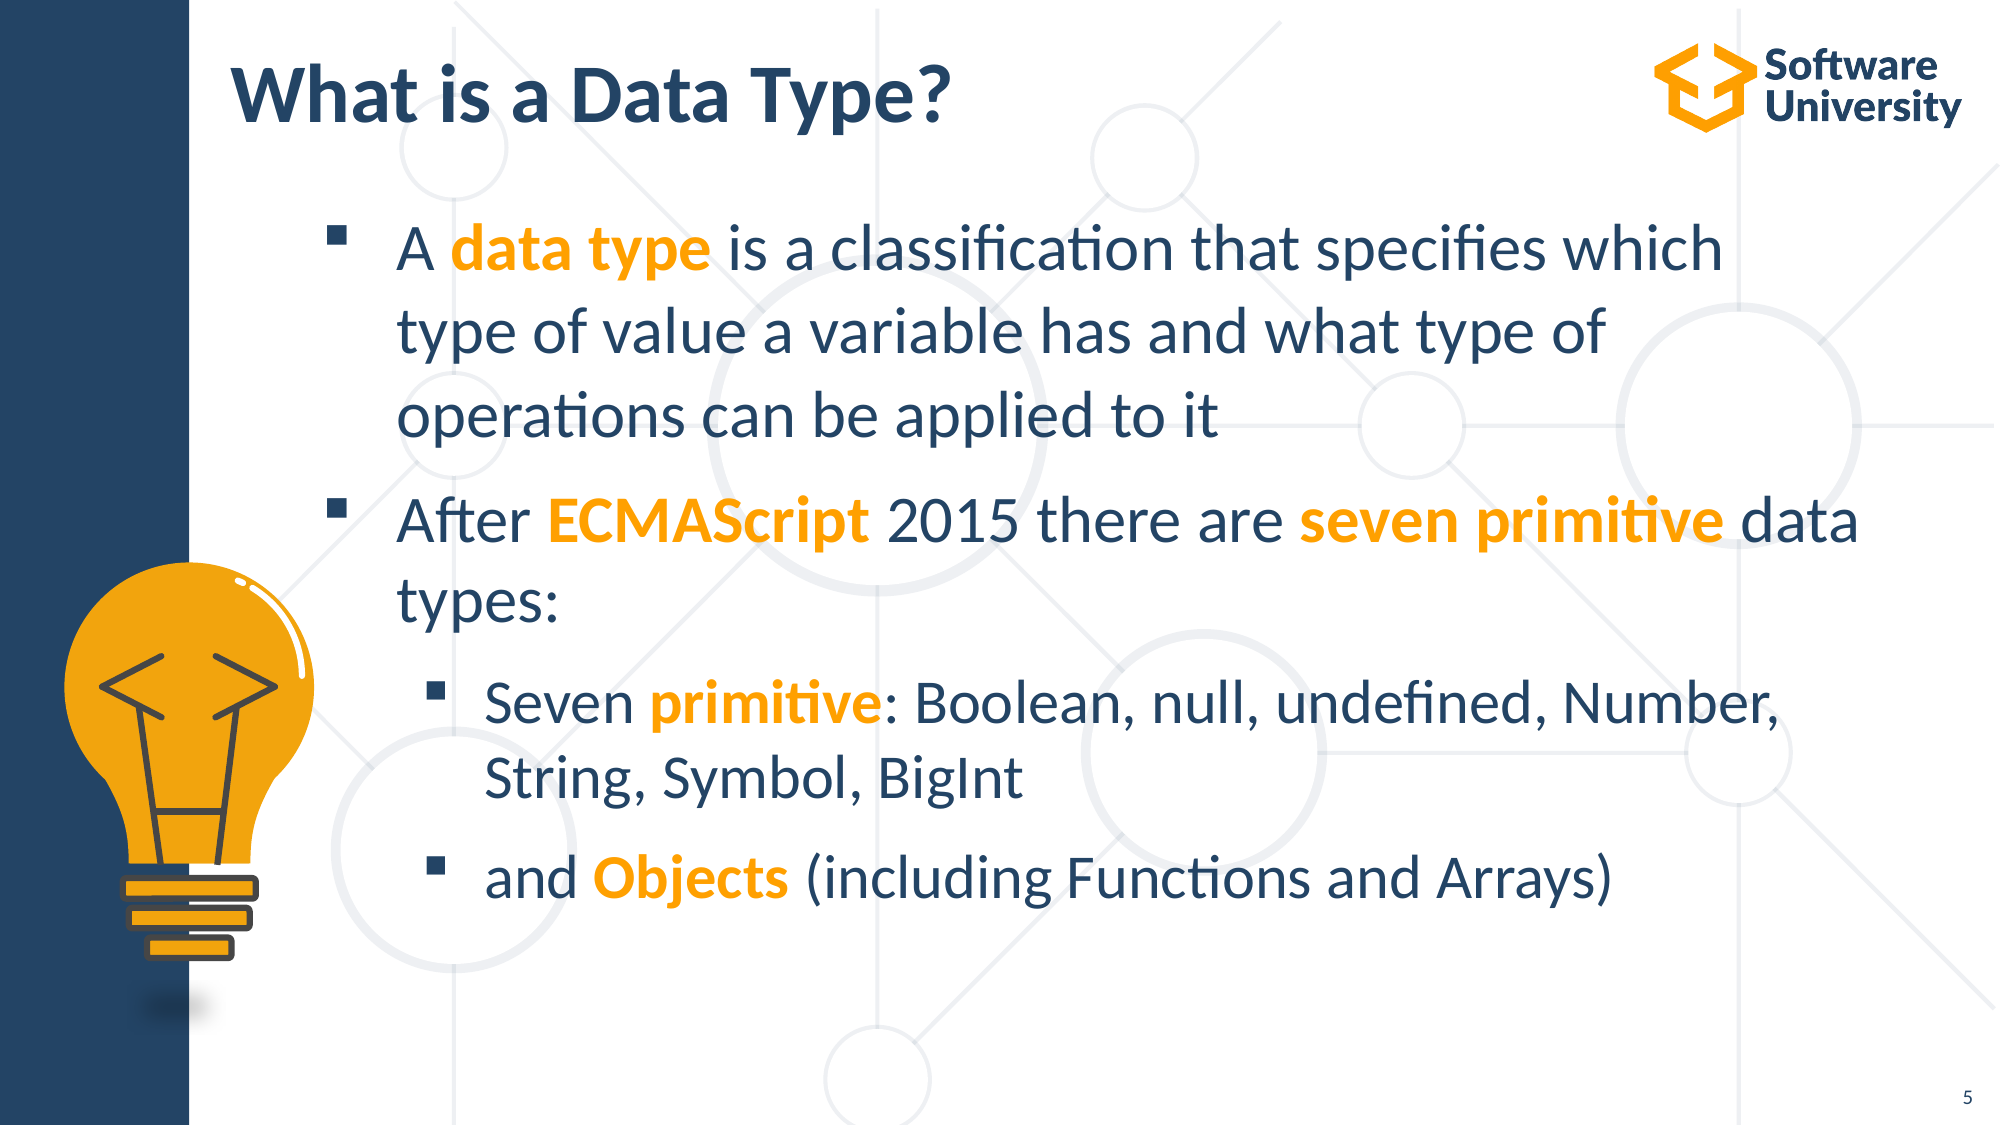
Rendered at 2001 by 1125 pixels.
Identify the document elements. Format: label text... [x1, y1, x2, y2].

text_box A data type is a classification that specifies which type of value a variable has and what type of operations can be applied to it After ECMAScript 2015 there are seven primitive data types: Seven primitive: Boolean, null, undefined, Number, String, Symbol, BigInt and Objects (including Functions and Arrays) [304, 193, 1928, 1025]
slide_number 5 [1927, 1067, 1989, 1117]
title What is a Data Type? [212, 16, 1628, 162]
picture [1641, 31, 1973, 145]
